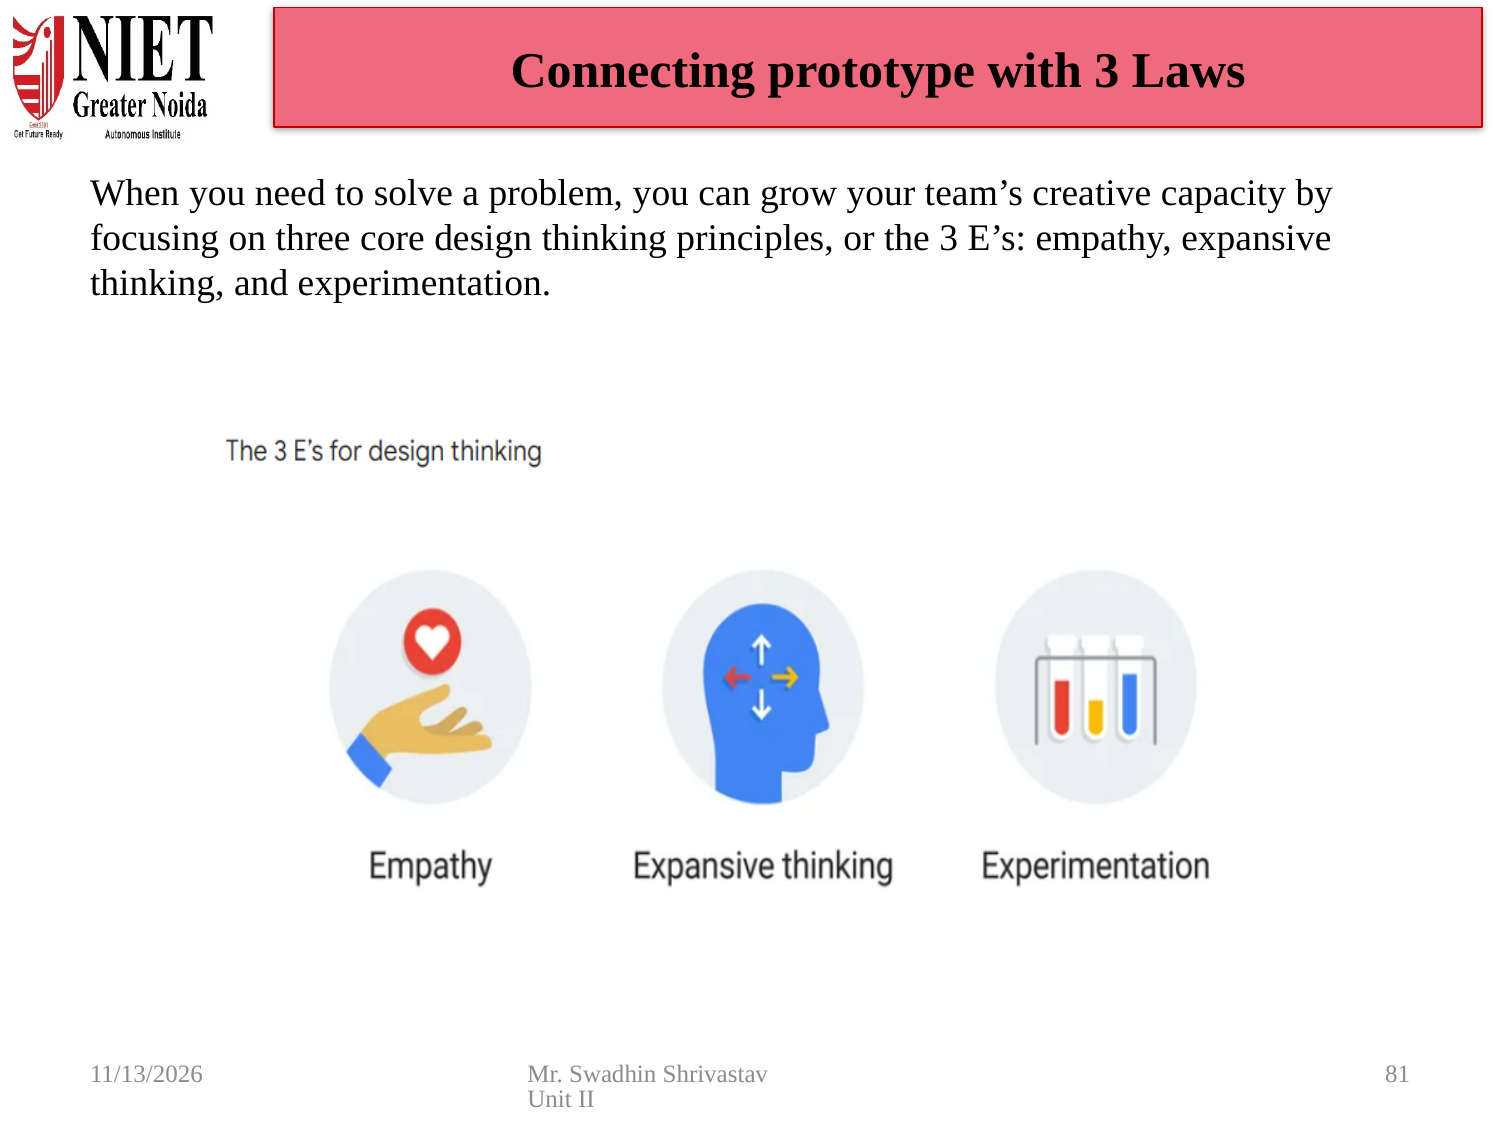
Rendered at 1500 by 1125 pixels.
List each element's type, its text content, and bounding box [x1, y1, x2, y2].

text_box Connecting prototype with 3 Laws [273, 7, 1483, 128]
footer Mr. Swadhin Shrivastav Unit II [512, 1042, 988, 1103]
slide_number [75, 1042, 425, 1103]
slide_number 81 [1074, 1042, 1425, 1103]
picture [194, 420, 1286, 934]
picture [0, 0, 226, 156]
list When you need to solve a problem, you can grow your team’s creative capacity by focusing on three core design thinking principles, or the 3 E’s: empathy, expansive thinking, and experimentation. [75, 160, 1425, 1005]
